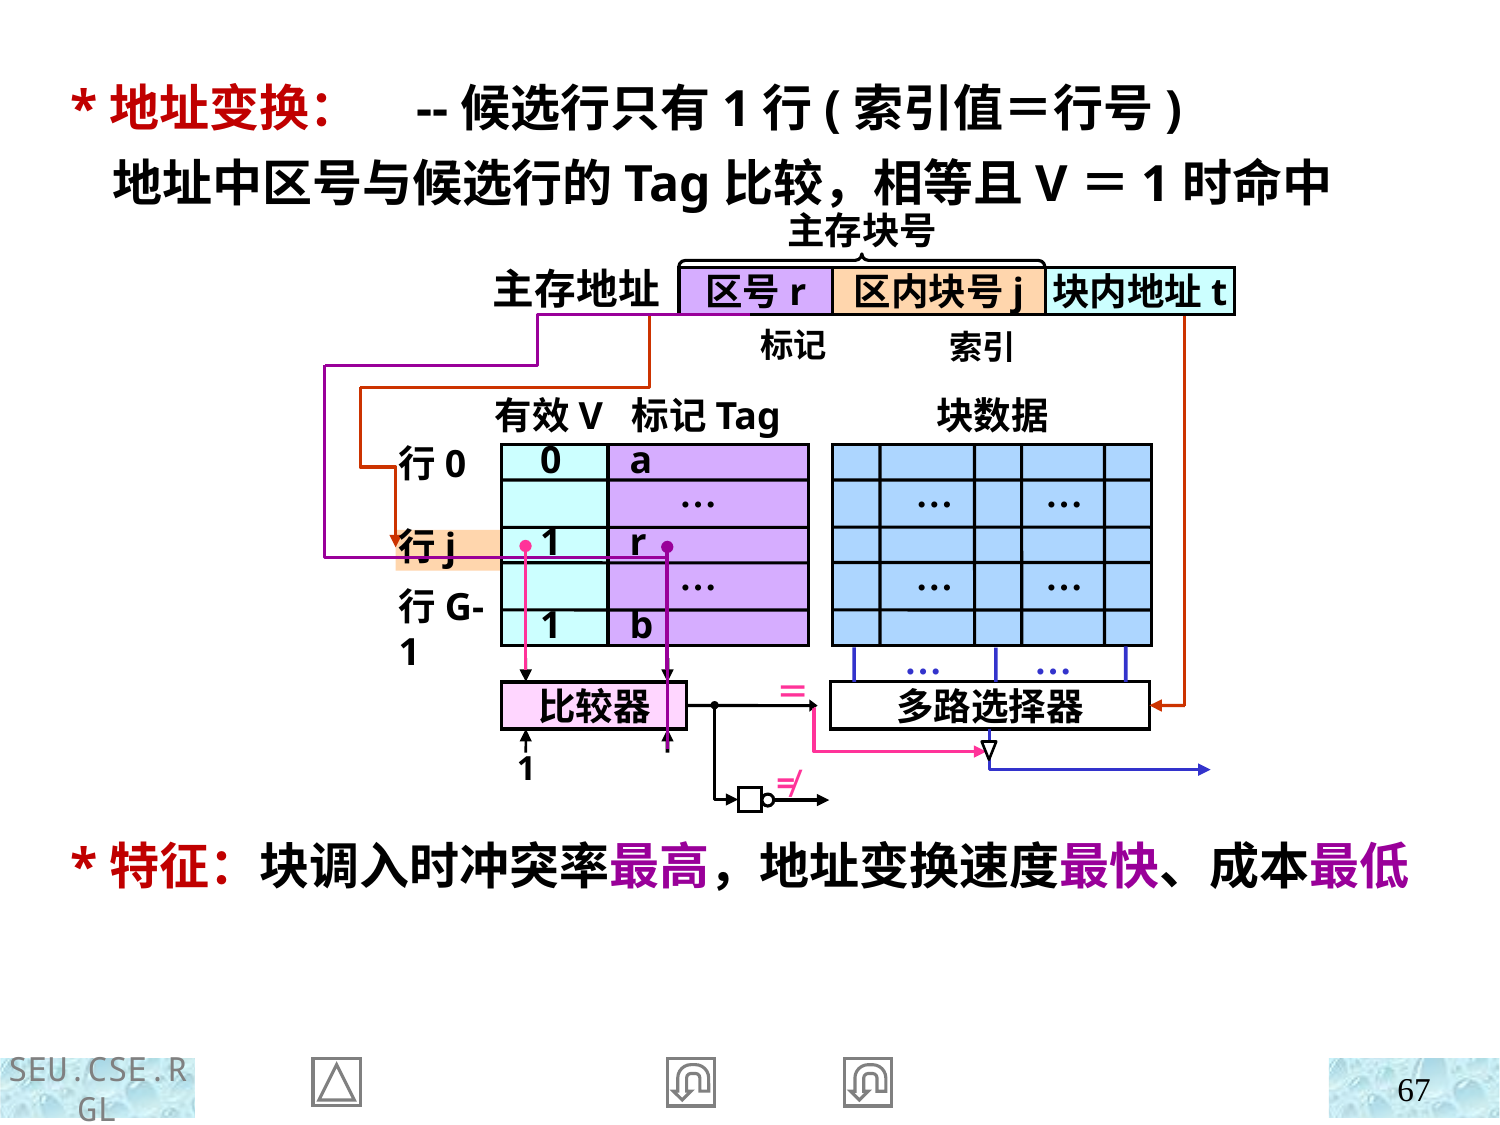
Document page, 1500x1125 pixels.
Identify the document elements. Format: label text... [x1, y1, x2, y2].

text_box [313, 1058, 361, 1106]
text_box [489, 209, 1235, 315]
slide_number 67 [1328, 1058, 1500, 1118]
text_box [813, 315, 1211, 770]
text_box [324, 314, 833, 813]
text_box [844, 1058, 892, 1107]
text_box *地址变换： --候选行只有1行(索引值＝行号) 地址中区号与候选行的Tag比较，相等且V＝1时命中 [29, 54, 1471, 220]
text_box *特征：块调入时冲突率最高，地址变换速度最快、成本最低 [29, 811, 1471, 902]
text_box 有单向、双向2种方式，引脚数分别为2w、w 都是单向，引脚数为log2(S/w)＝n [0, 1058, 195, 1118]
text_box [667, 1058, 715, 1106]
